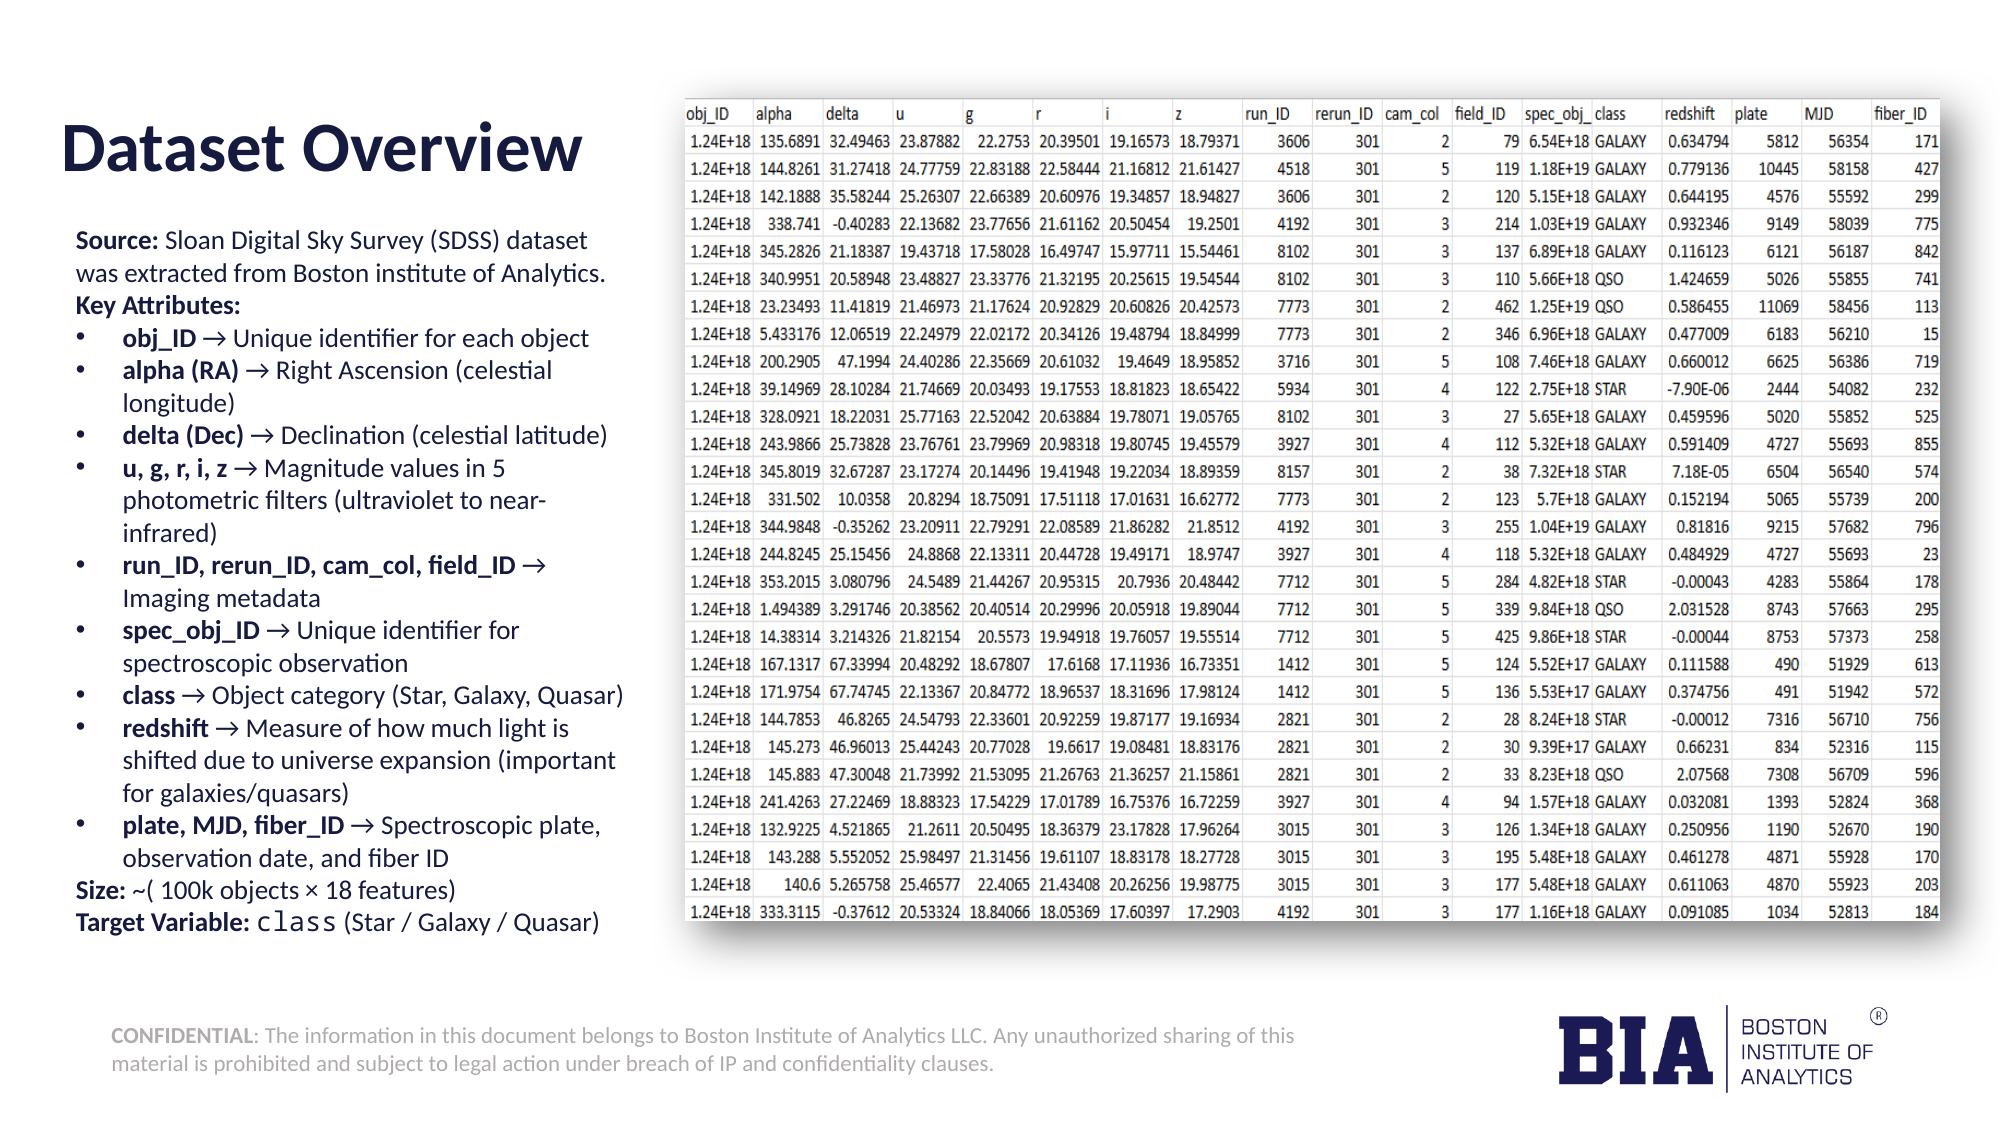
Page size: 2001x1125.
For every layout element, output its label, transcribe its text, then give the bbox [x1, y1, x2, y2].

picture [685, 98, 1940, 921]
picture [1557, 1003, 1889, 1094]
text_box Source: Sloan Digital Sky Survey (SDSS) dataset was extracted from Boston institute of Analytics. Key Attributes: obj_ID → Unique identifier for each object alpha (RA) → Right Ascension (celestial longitude) delta (Dec) → Declination (celestial latitude) u, g, r, i, z → Magnitude values in 5 photometric filters (ultraviolet to near-infrared) run_ID, rerun_ID, cam_col, field_ID → Imaging metadata spec_obj_ID → Unique identifier for spectroscopic observation class → Object category (Star, Galaxy, Quasar) redshift → Measure of how much light is shifted due to universe expansion (important for galaxies/quasars) plate, MJD, fiber_ID → Spectroscopic plate, observation date, and fiber ID Size: ~( 100k objects × 18 features) Target Variable: class (Star / Galaxy / Quasar) [60, 215, 646, 975]
title Dataset Overview [61, 98, 683, 198]
